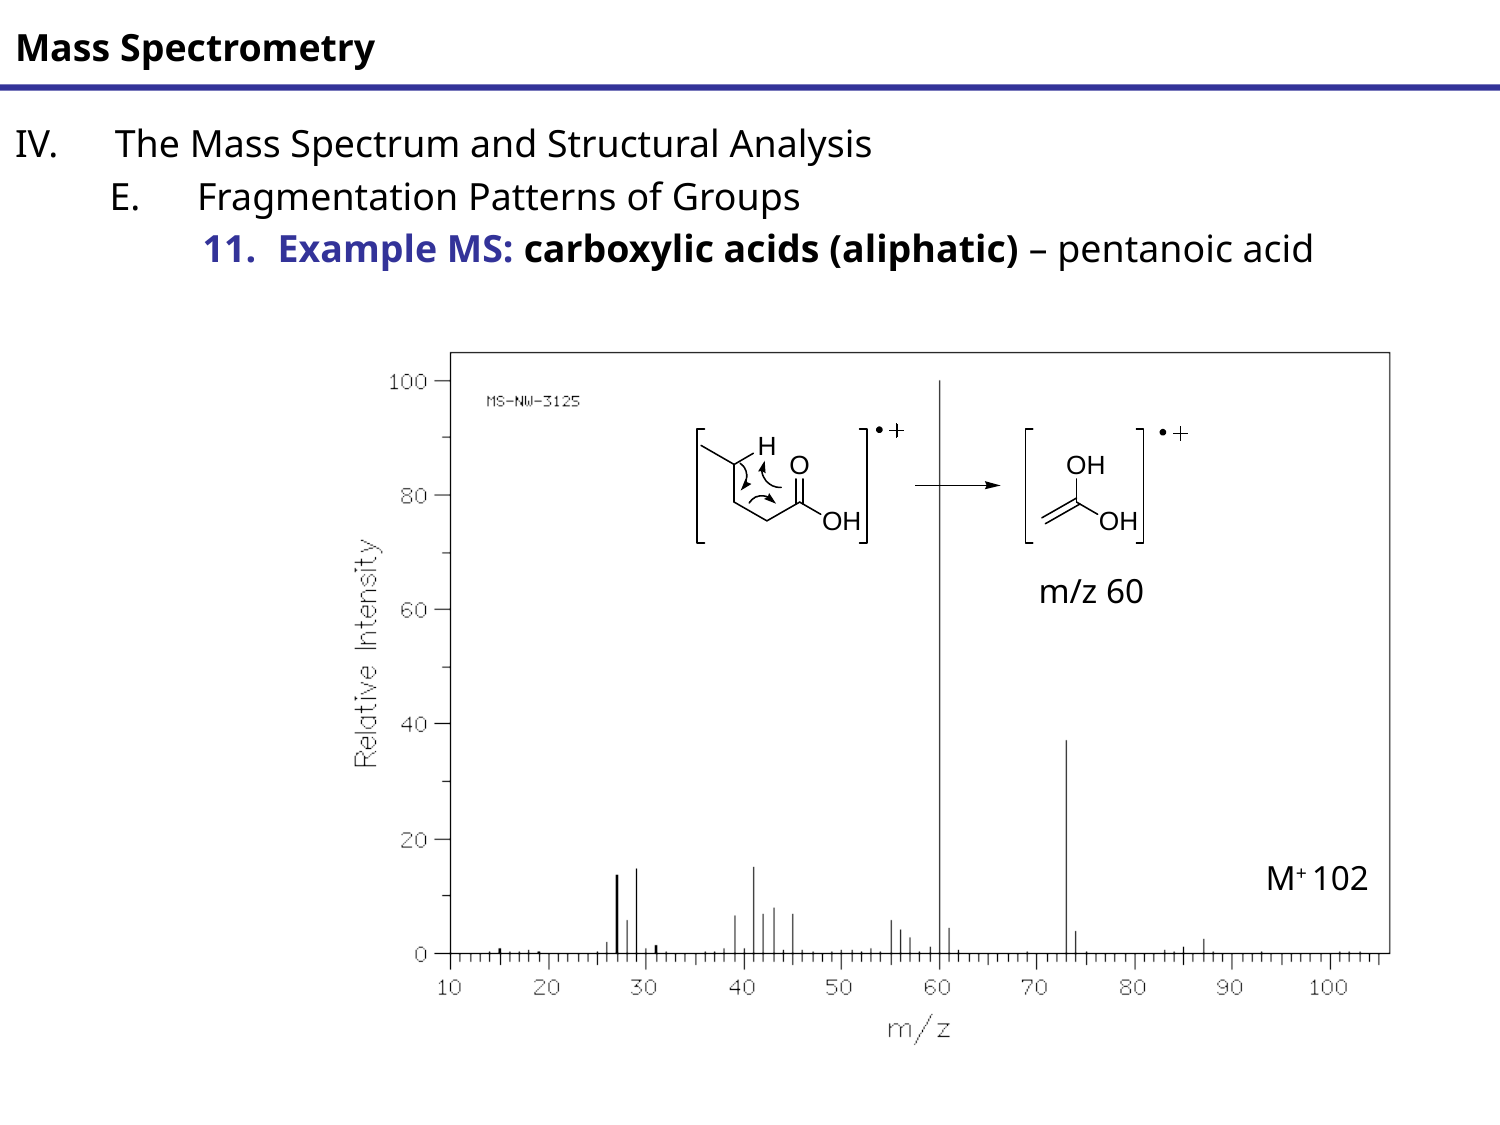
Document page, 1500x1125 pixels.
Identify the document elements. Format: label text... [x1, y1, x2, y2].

list The Mass Spectrum and Structural Analysis Fragmentation Patterns of Groups Example MS: carboxylic acids (aliphatic) – pentanoic acid [0, 112, 1500, 1013]
picture [349, 348, 1394, 1050]
title Mass Spectrometry [0, 0, 1351, 93]
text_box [687, 412, 1201, 554]
